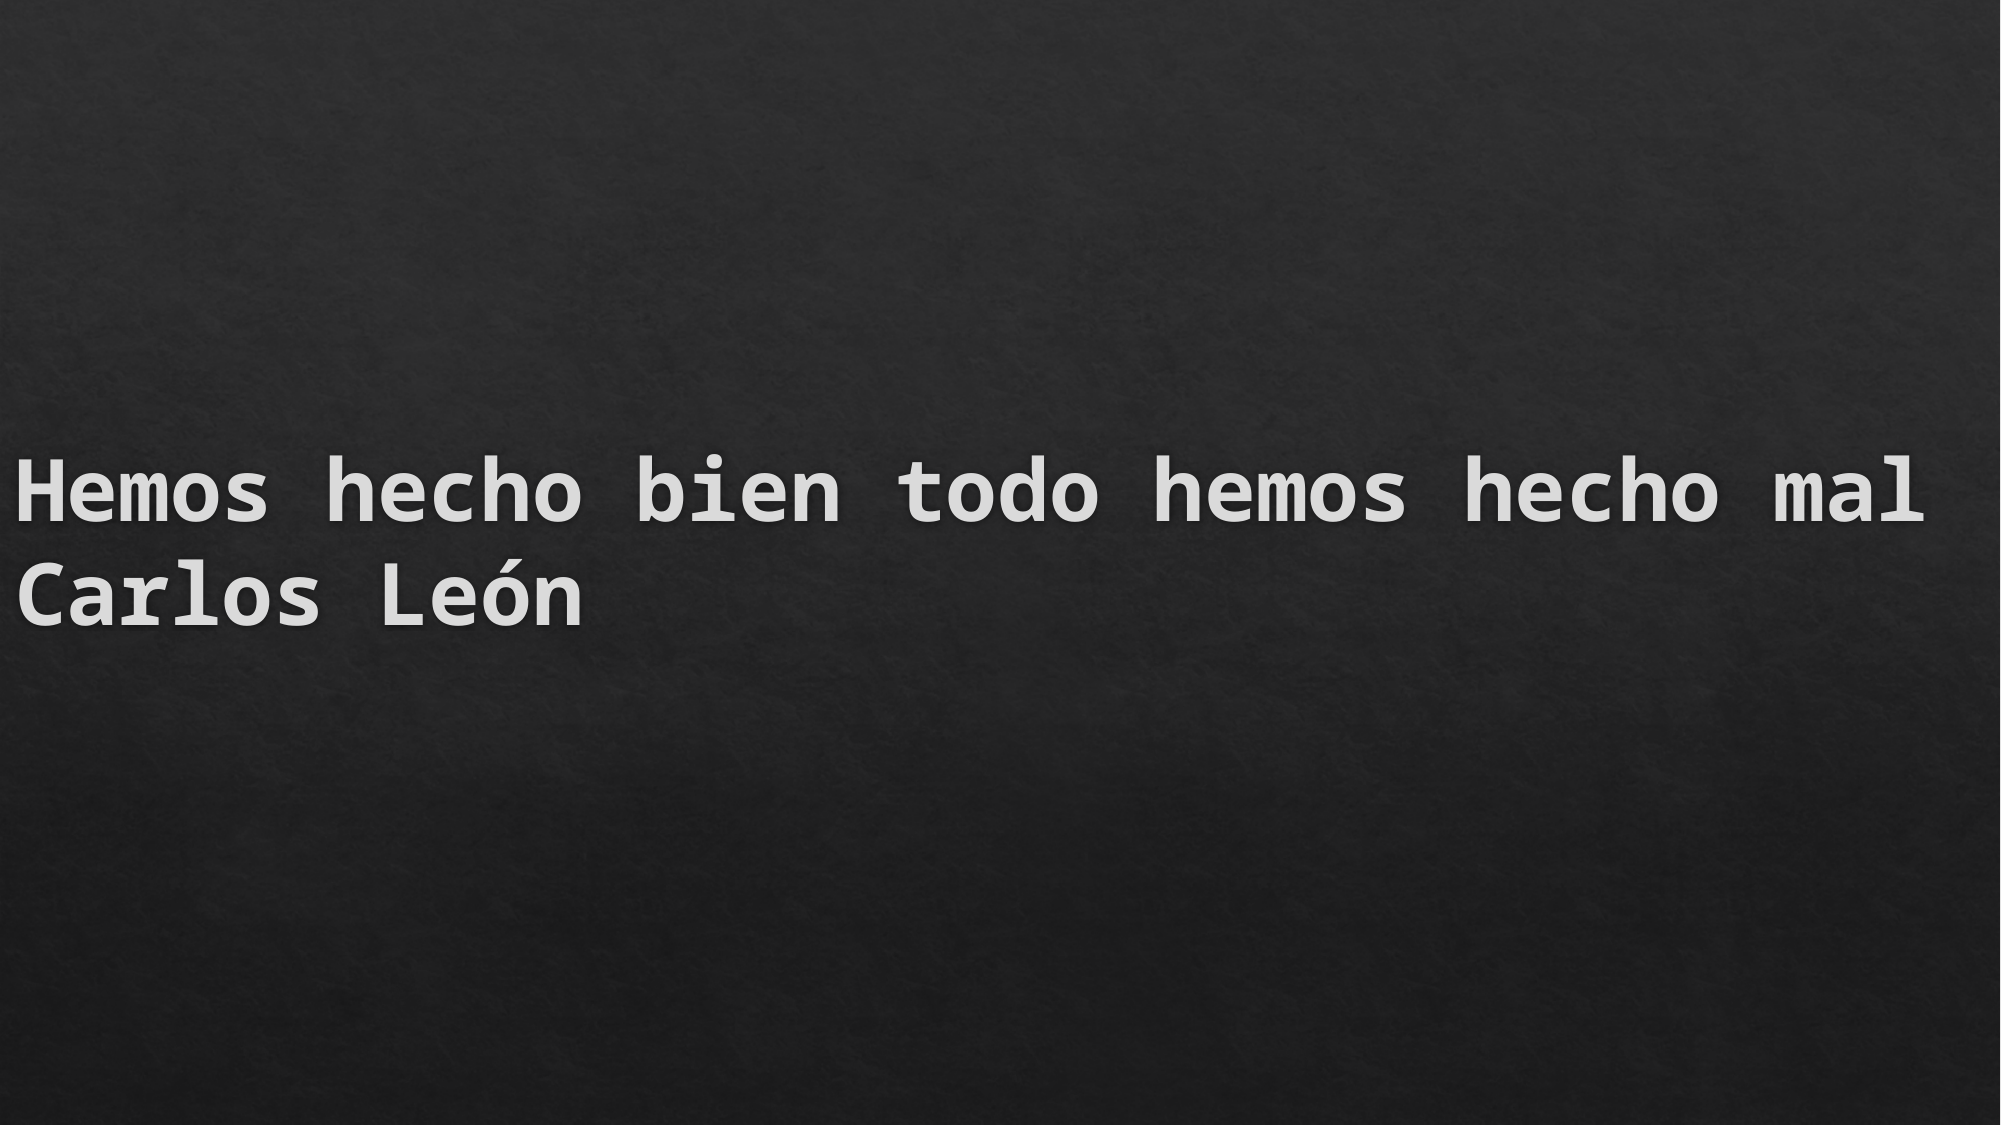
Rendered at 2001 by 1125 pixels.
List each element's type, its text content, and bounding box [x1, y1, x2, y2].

subtitle Hemos hecho bien todo hemos hecho mal Carlos León [0, 427, 2000, 601]
picture [0, 0, 2001, 1125]
